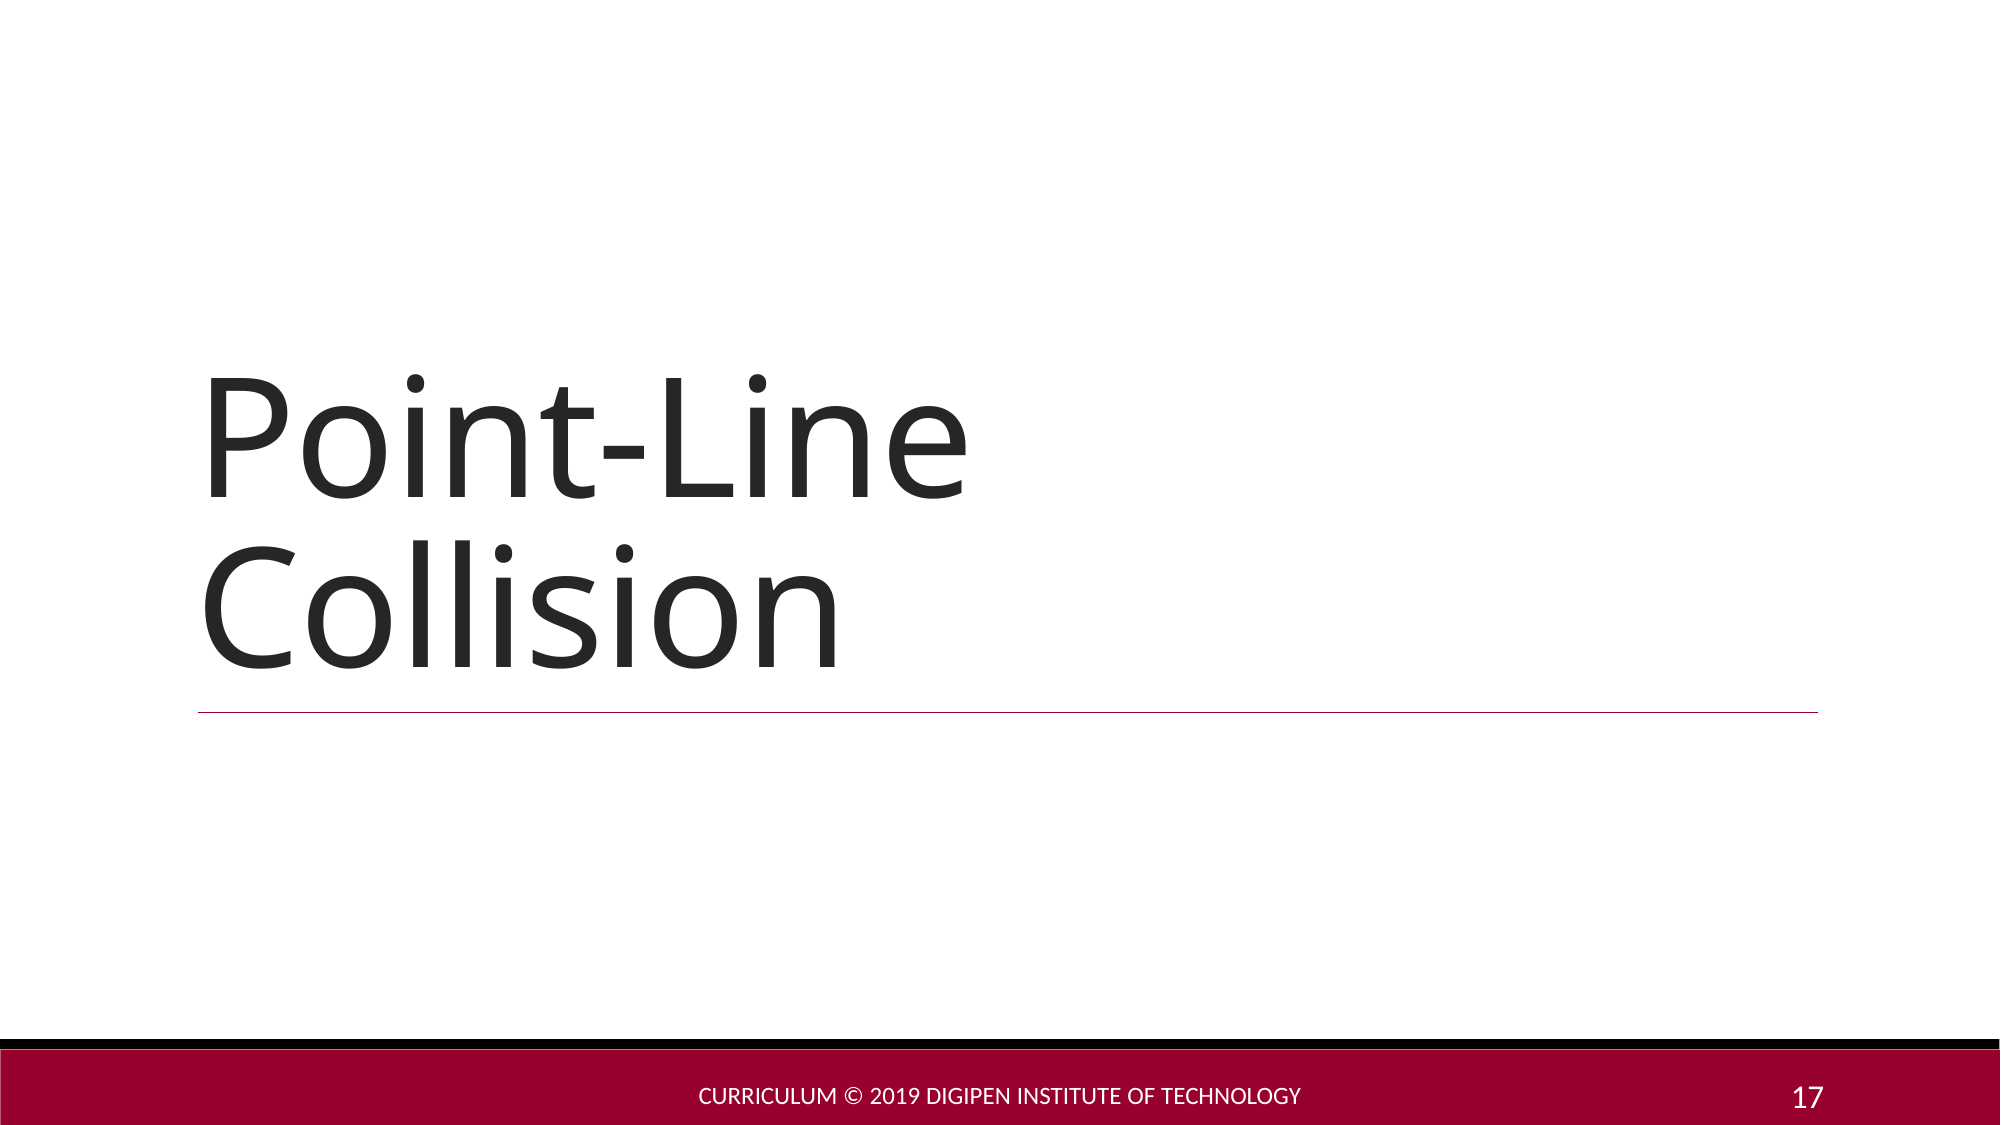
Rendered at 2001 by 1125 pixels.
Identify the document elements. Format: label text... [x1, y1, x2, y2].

slide_number 17 [1624, 1064, 1840, 1125]
footer Curriculum © 2019 DigiPen Institute of Technology [604, 1064, 1396, 1125]
title Point-Line Collision [180, 124, 1830, 710]
